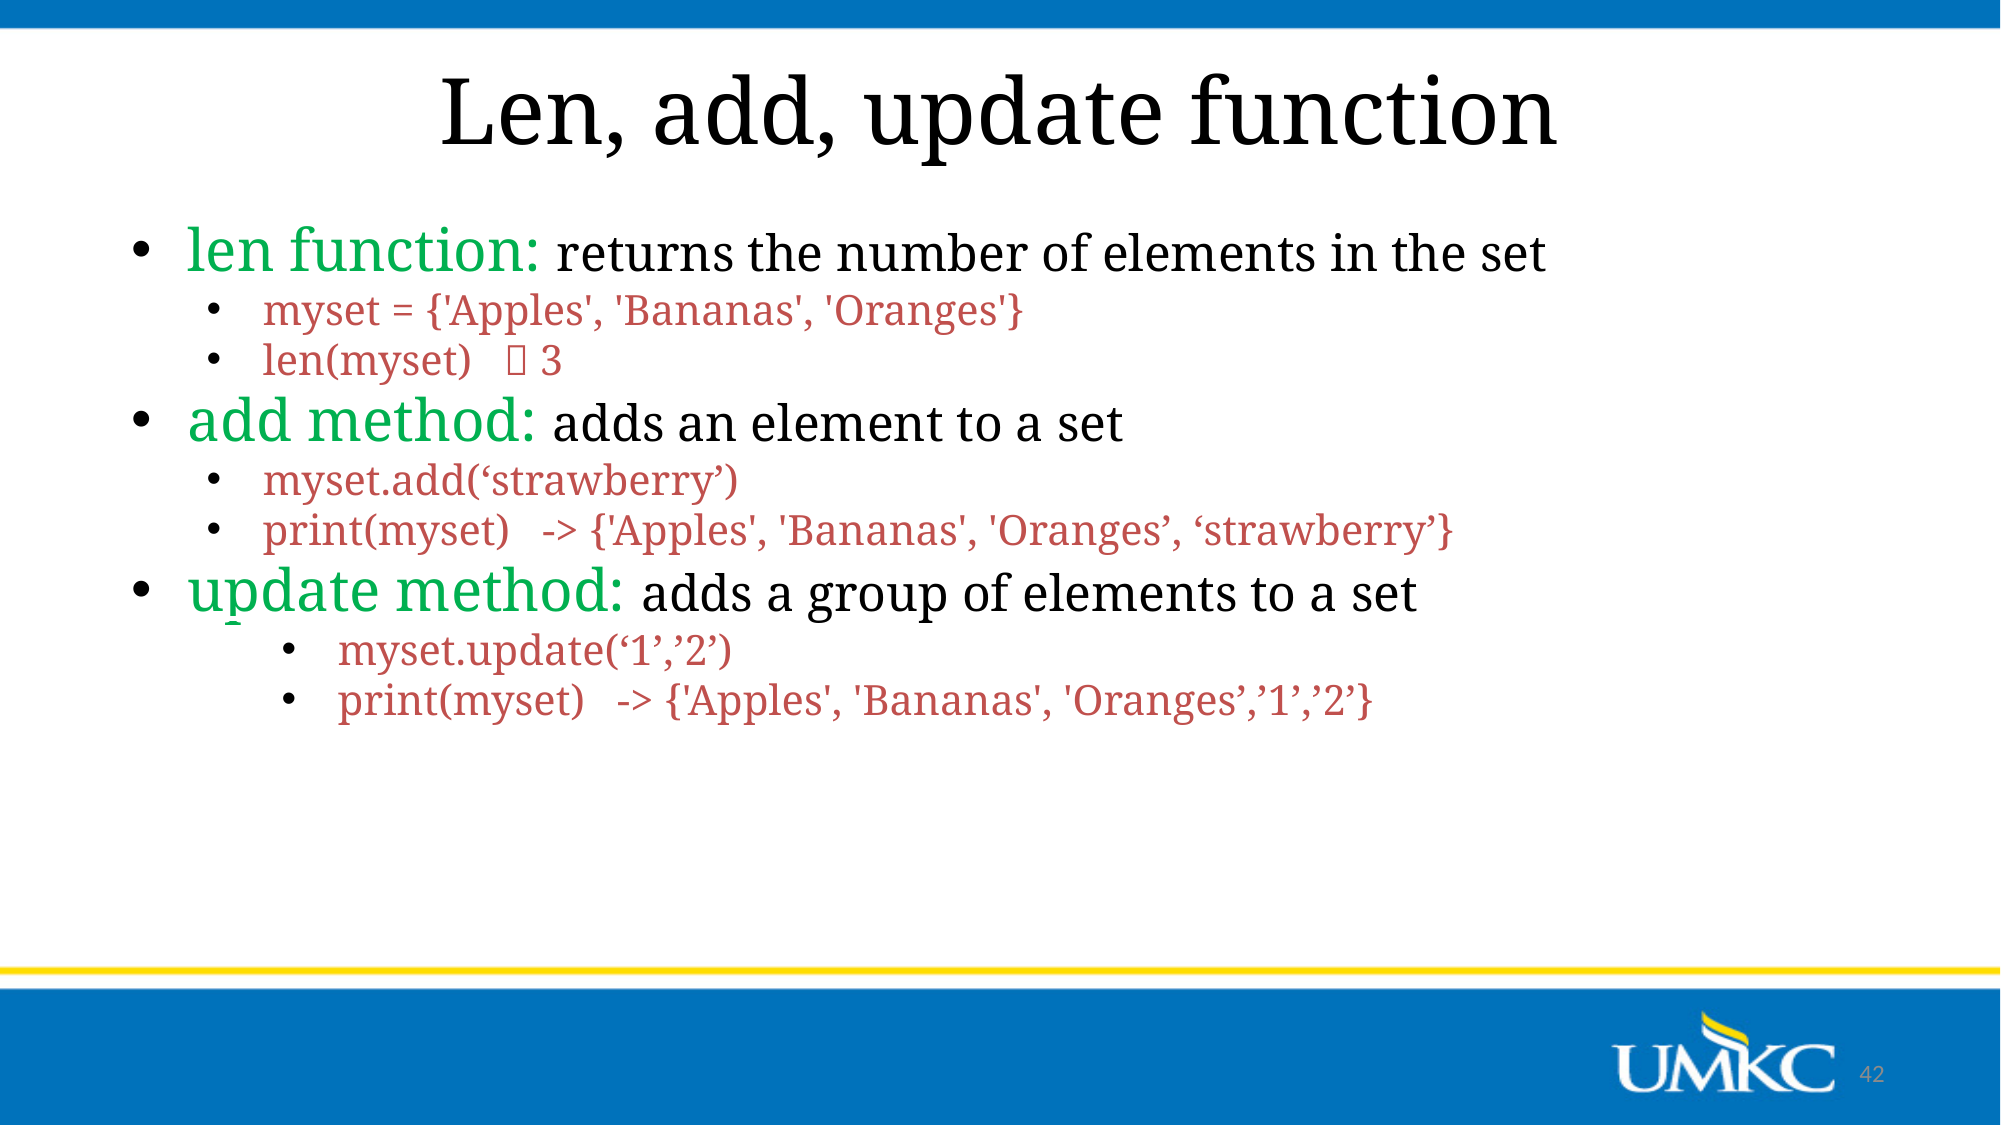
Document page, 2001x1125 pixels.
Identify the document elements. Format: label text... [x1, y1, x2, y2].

slide_number 42 [1433, 1042, 1900, 1103]
picture [0, 0, 2001, 1125]
text_box Len, add, update function [99, 45, 1900, 233]
text_box len function: returns the number of elements in the set myset = {'Apples', 'Bananas', 'Oranges'} len(myset)  3 add method: adds an element to a set myset.add(‘strawberry’) print(myset) -> {'Apples', 'Bananas', 'Oranges’, ‘strawberry’} update method: adds a group of elements to a set myset.update(‘1’,’2’) print(myset) -> {'Apples', 'Bananas', 'Oranges’,’1’,’2’} [116, 233, 1900, 1043]
